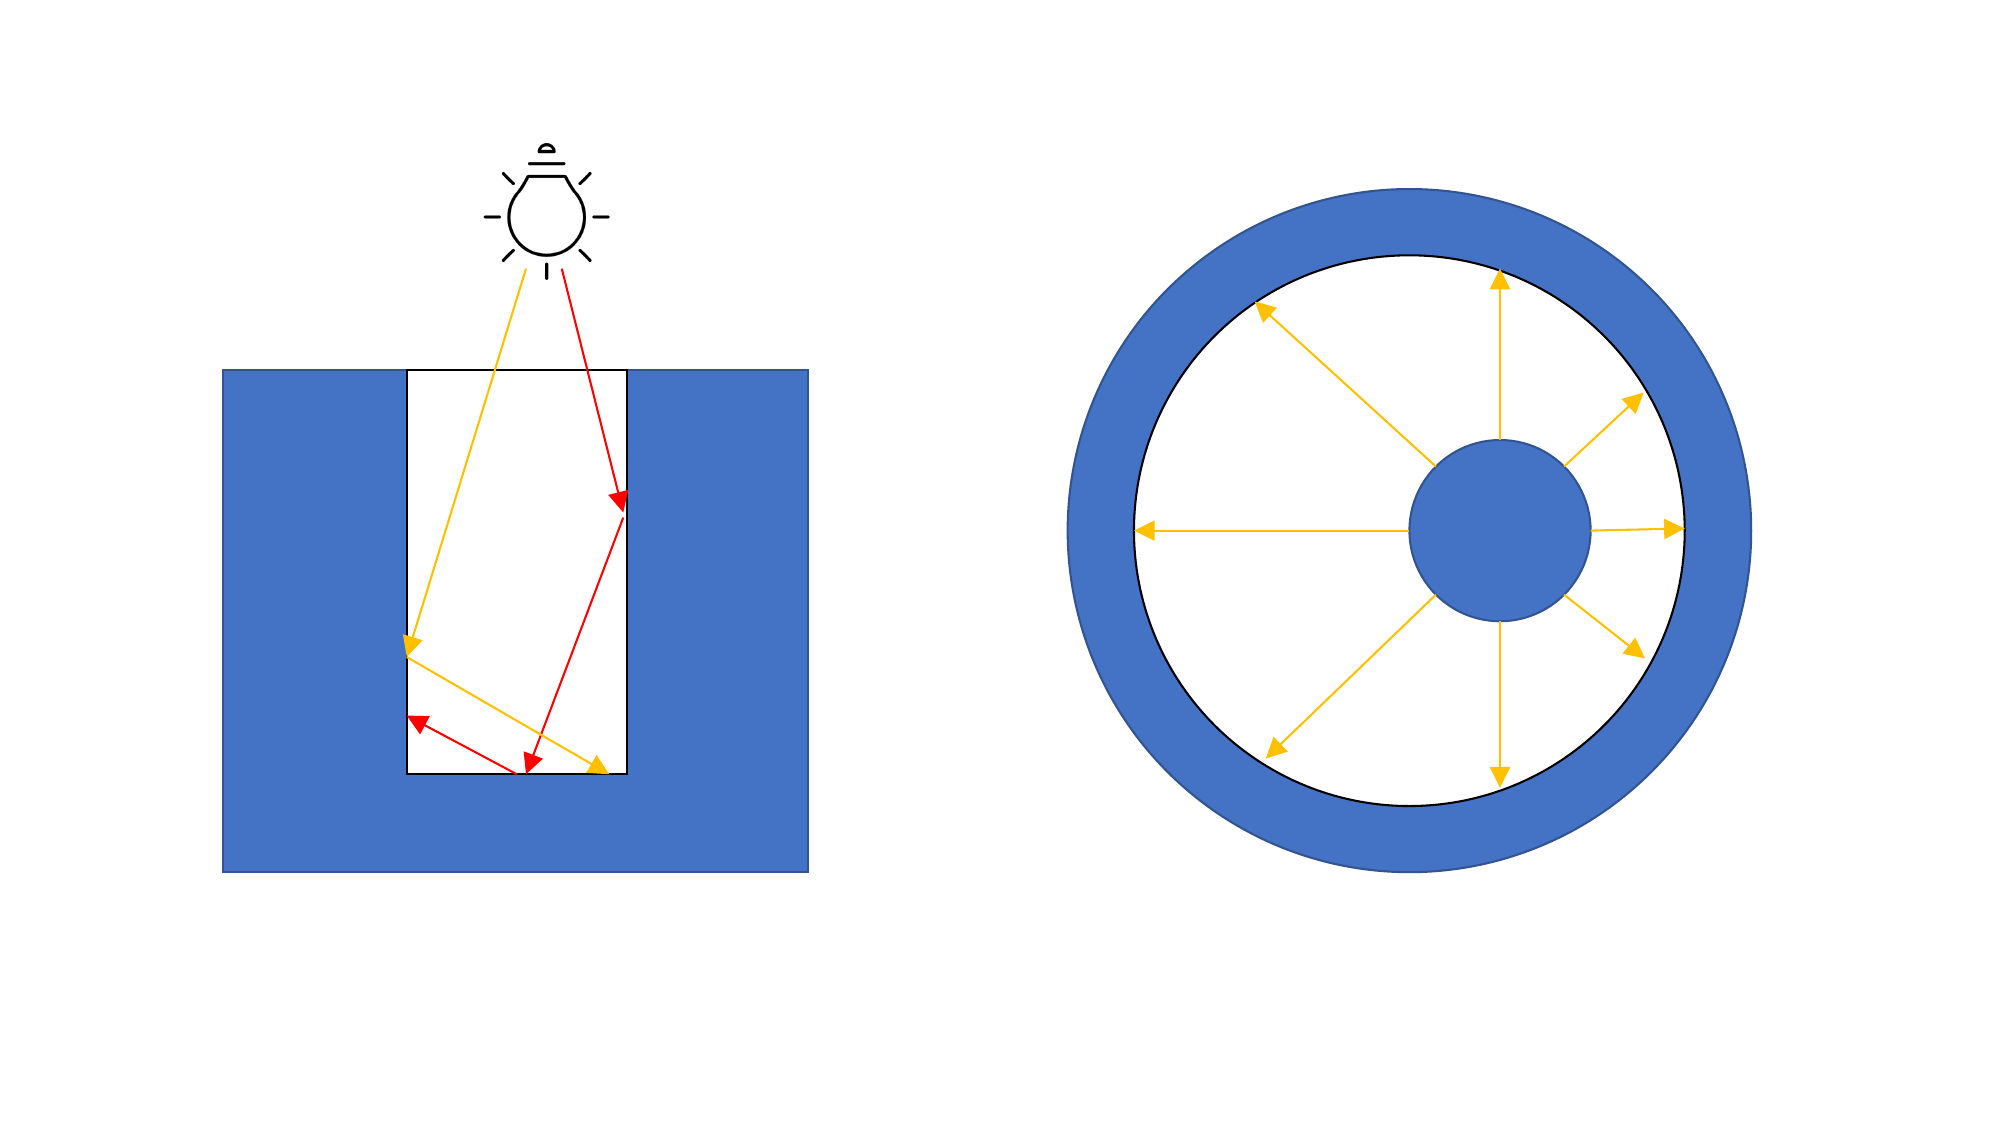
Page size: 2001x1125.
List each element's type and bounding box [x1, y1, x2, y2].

text_box [1066, 188, 1753, 874]
text_box [525, 517, 624, 775]
text_box [1254, 301, 1436, 467]
text_box [1265, 594, 1436, 759]
picture [470, 135, 622, 286]
text_box [1132, 269, 1686, 808]
text_box [406, 268, 526, 656]
text_box [222, 369, 809, 873]
text_box [1255, 254, 1499, 464]
text_box [1564, 392, 1644, 467]
text_box [526, 369, 628, 775]
text_box [1408, 439, 1592, 623]
text_box [1564, 594, 1646, 659]
text_box [406, 656, 610, 775]
text_box [561, 268, 624, 513]
